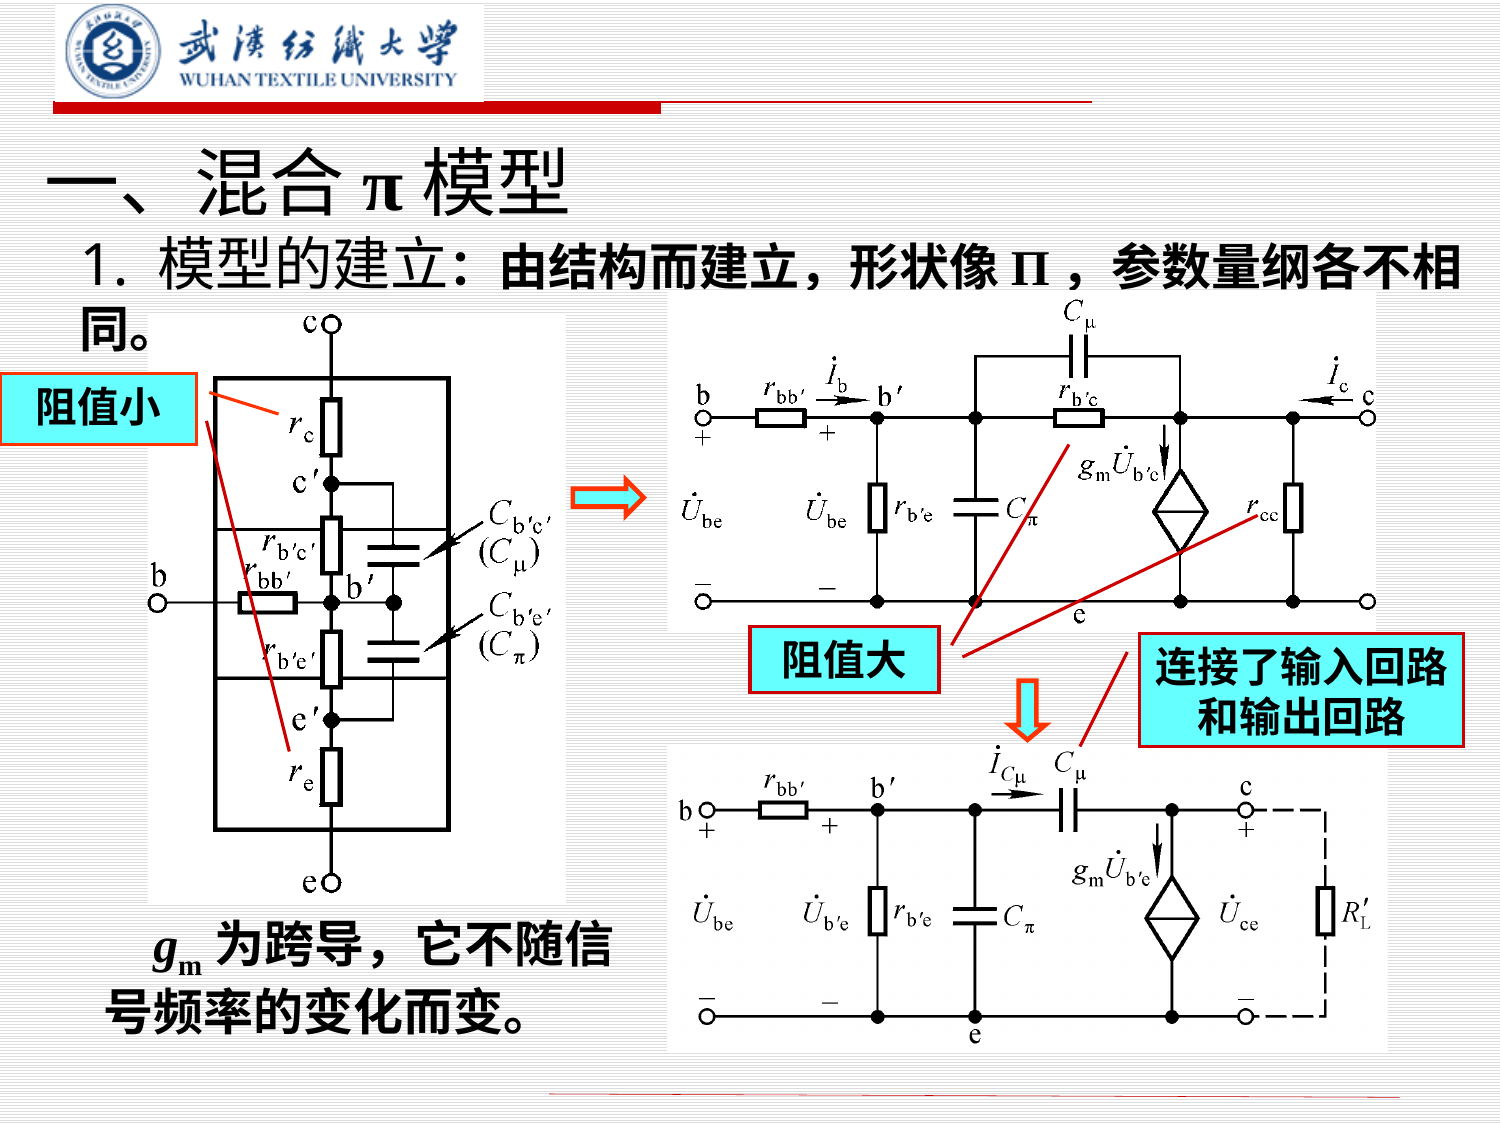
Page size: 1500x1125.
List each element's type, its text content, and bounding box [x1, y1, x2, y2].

text_box gm为跨导，它不随信号频率的变化而变。 [88, 905, 644, 1049]
title 一、混合π模型 [29, 125, 822, 233]
picture [55, 4, 484, 102]
text_box 连接了输入回路和输出回路 [1262, 633, 1464, 747]
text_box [749, 515, 1259, 693]
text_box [0, 373, 290, 752]
text_box 1. 模型的建立：由结构而建立，形状像Π，参数量纲各不相同。 [64, 220, 1500, 365]
picture [147, 314, 567, 903]
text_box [572, 290, 1377, 631]
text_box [666, 680, 1388, 1052]
